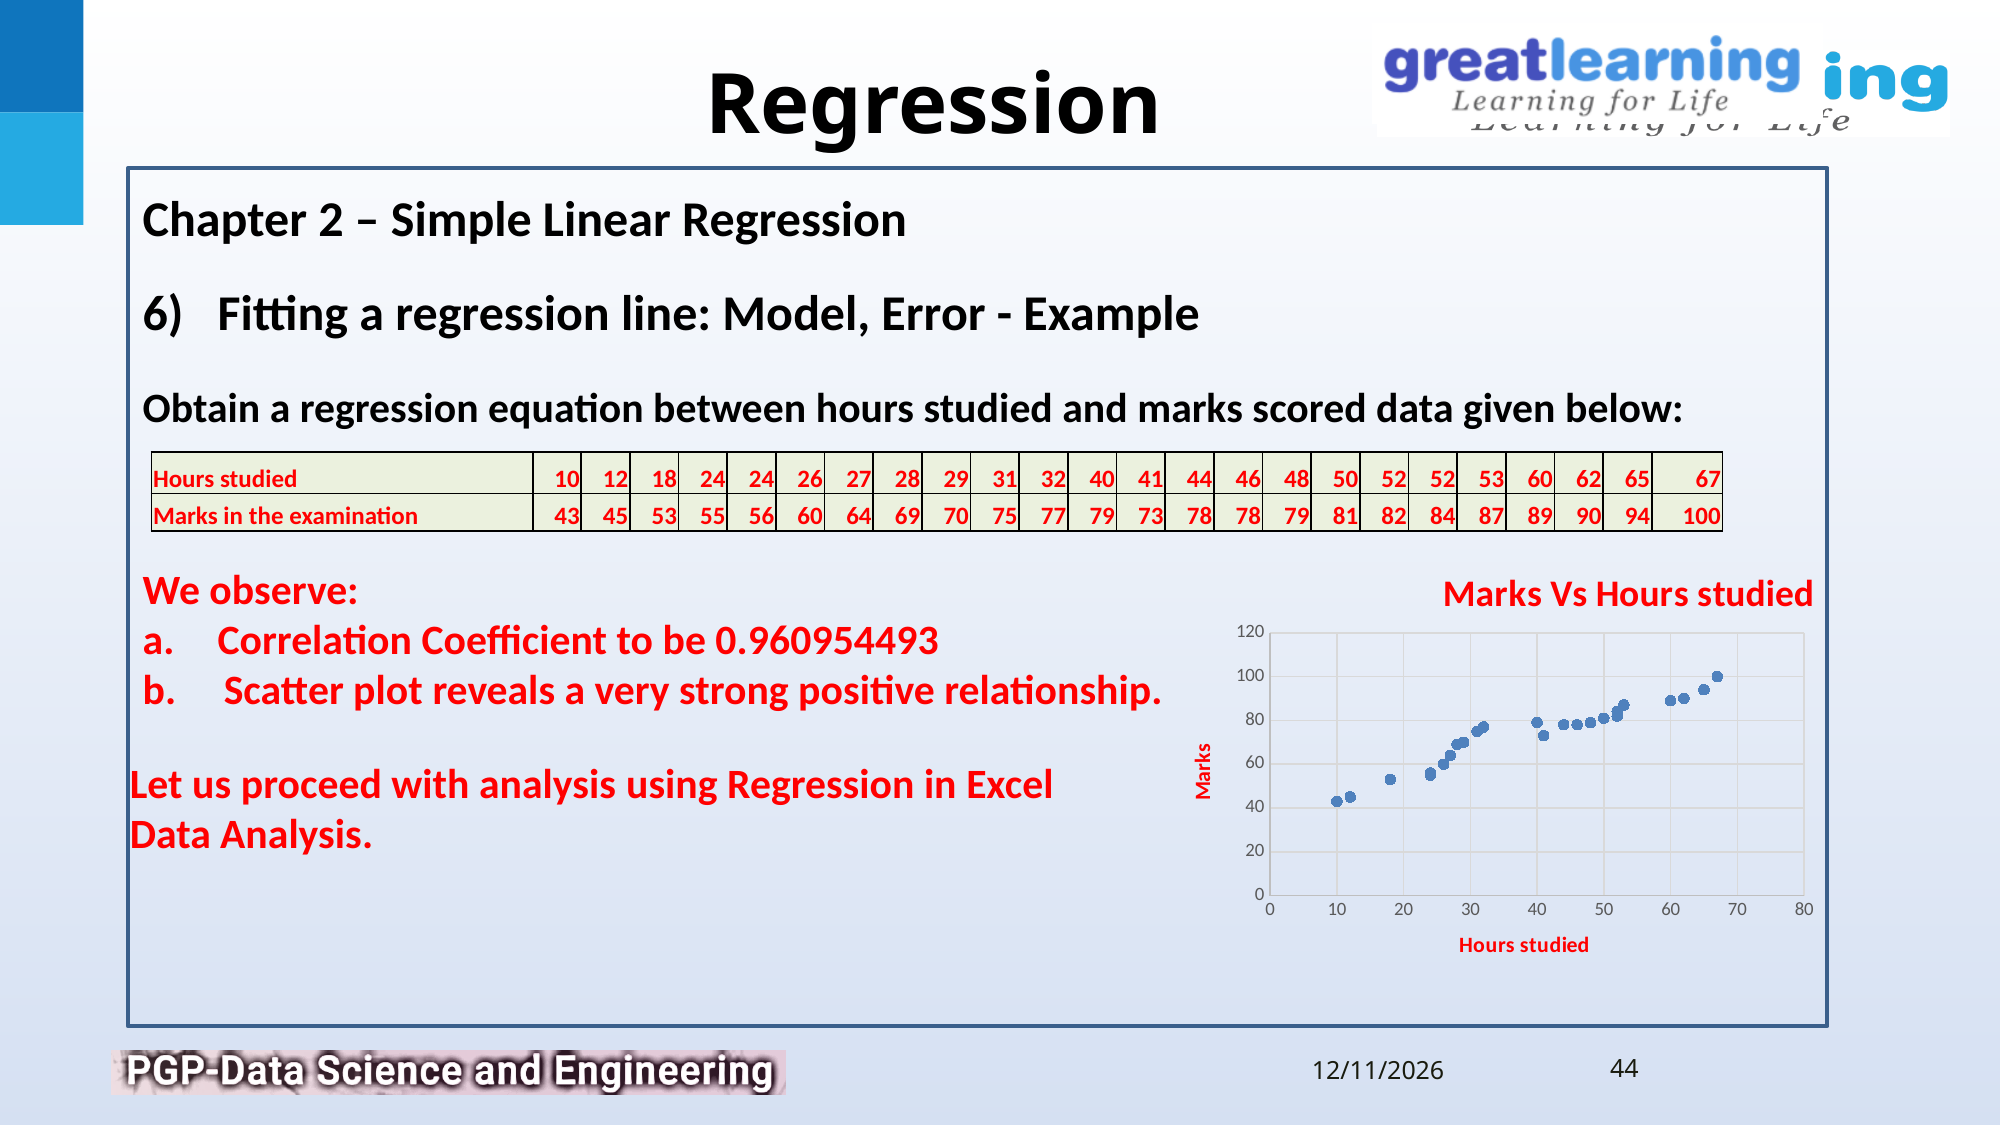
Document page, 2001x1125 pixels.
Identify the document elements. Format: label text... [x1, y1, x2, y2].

text_box [126, 166, 1829, 1028]
table_cell 43 [534, 494, 580, 530]
table_cell 64 [825, 494, 872, 530]
table_cell 77 [1020, 494, 1067, 530]
table_header 41 [1117, 453, 1164, 493]
table_cell 70 [923, 494, 970, 530]
table_cell 75 [971, 494, 1018, 530]
table_header Hours studied [152, 453, 532, 493]
table_cell 79 [1263, 494, 1310, 530]
table_header 29 [923, 453, 970, 493]
table_cell 90 [1555, 494, 1602, 530]
slide_number 44 [1541, 1039, 1654, 1100]
text_box Fitting a regression line: Model, Error - Example [127, 273, 1841, 349]
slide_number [1296, 1041, 1512, 1102]
table_header 24 [728, 453, 775, 493]
table_cell 89 [1507, 494, 1554, 530]
table_cell 100 [1653, 494, 1722, 530]
table_header 31 [971, 453, 1018, 493]
table_cell 87 [1458, 494, 1505, 530]
table_cell 79 [1069, 494, 1116, 530]
table_header 32 [1020, 453, 1067, 493]
table_header 28 [874, 453, 921, 493]
table_header 12 [582, 453, 629, 493]
table_header 40 [1069, 453, 1116, 493]
table_cell 94 [1604, 494, 1651, 530]
table_header 10 [534, 453, 580, 493]
table_header 60 [1507, 453, 1554, 493]
table_cell 78 [1166, 494, 1213, 530]
table_cell 84 [1409, 494, 1456, 530]
table_cell 73 [1117, 494, 1164, 530]
table_cell 56 [728, 494, 775, 530]
table_header 18 [631, 453, 678, 493]
text_box Let us proceed with analysis using Regression in Excel Data Analysis. [115, 749, 1131, 865]
table_cell Marks in the examination [152, 494, 532, 530]
picture [1372, 23, 1950, 138]
table_cell 60 [777, 494, 824, 530]
picture [111, 1050, 786, 1095]
table_cell 53 [631, 494, 678, 530]
chart [1172, 554, 1826, 984]
table_header 62 [1555, 453, 1602, 493]
table_header 67 [1653, 453, 1722, 493]
table_cell 69 [874, 494, 921, 530]
table_cell 81 [1312, 494, 1359, 530]
table_header 52 [1409, 453, 1456, 493]
table_cell 82 [1361, 494, 1408, 530]
table_header 50 [1312, 453, 1359, 493]
table_header 44 [1166, 453, 1213, 493]
table_header 27 [825, 453, 872, 493]
table_cell 55 [679, 494, 726, 530]
table_cell 78 [1215, 494, 1262, 530]
table_header 46 [1215, 453, 1262, 493]
table_header 26 [777, 453, 824, 493]
table_header 24 [679, 453, 726, 493]
text_box We observe: Correlation Coefficient to be 0.960954493 b. Scatter plot reveals a very strong positive relationship. [127, 555, 1169, 721]
table_header 53 [1458, 453, 1505, 493]
table_header 52 [1361, 453, 1408, 493]
table_header 48 [1263, 453, 1310, 493]
table_header 65 [1604, 453, 1651, 493]
table_cell 45 [582, 494, 629, 530]
text_box Obtain a regression equation between hours studied and marks scored data given below: [127, 373, 1828, 538]
